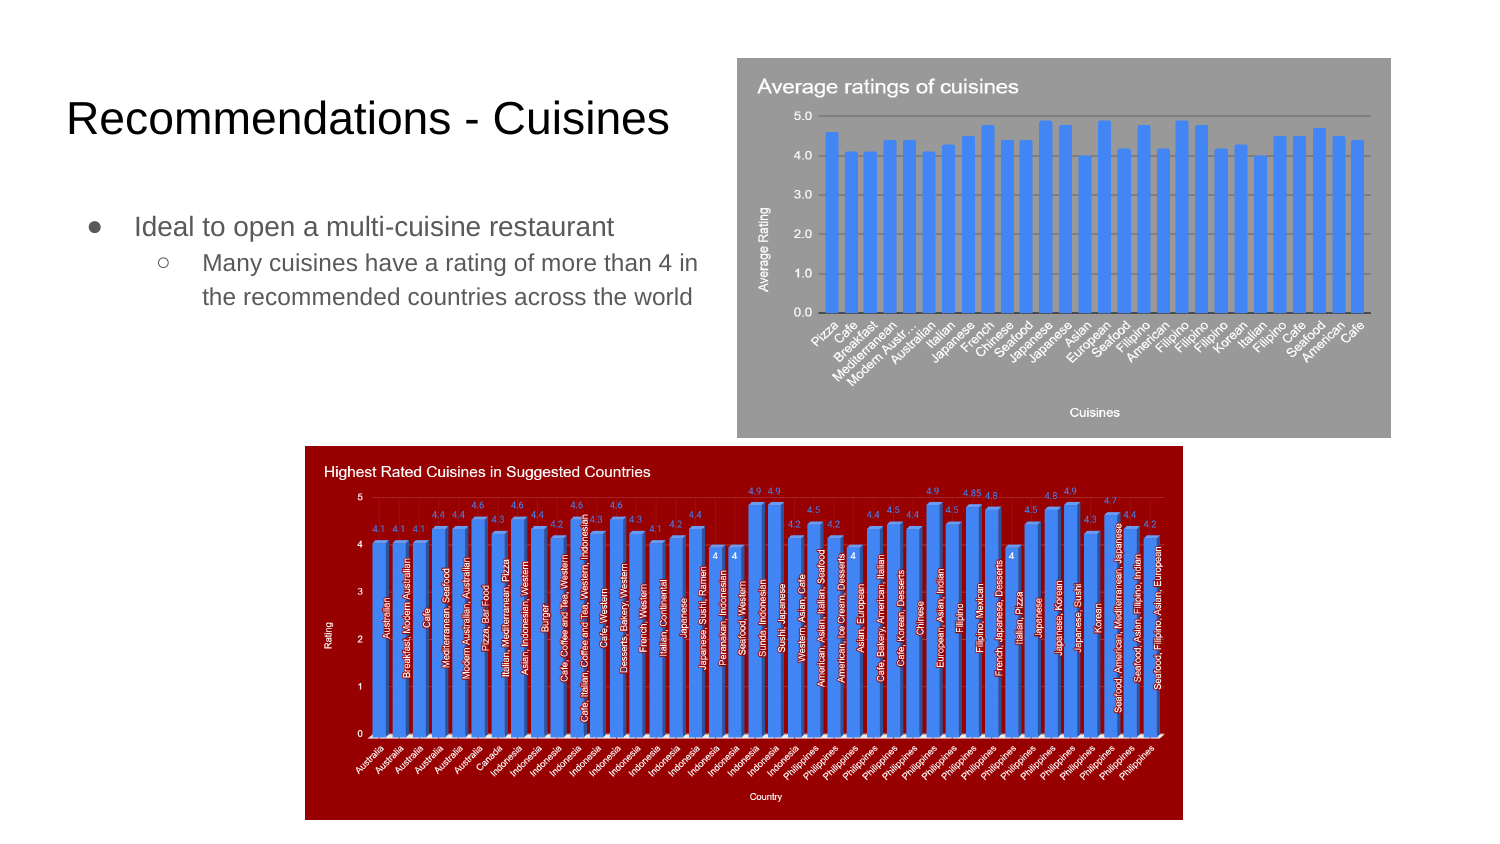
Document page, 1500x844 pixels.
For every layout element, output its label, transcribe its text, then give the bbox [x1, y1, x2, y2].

title Recommendations - Cuisines [51, 72, 718, 167]
picture [305, 446, 1184, 820]
picture [736, 58, 1392, 438]
list Ideal to open a multi-cuisine restaurant Many cuisines have a rating of more than 4 in the recommended countries across the world [51, 189, 731, 371]
